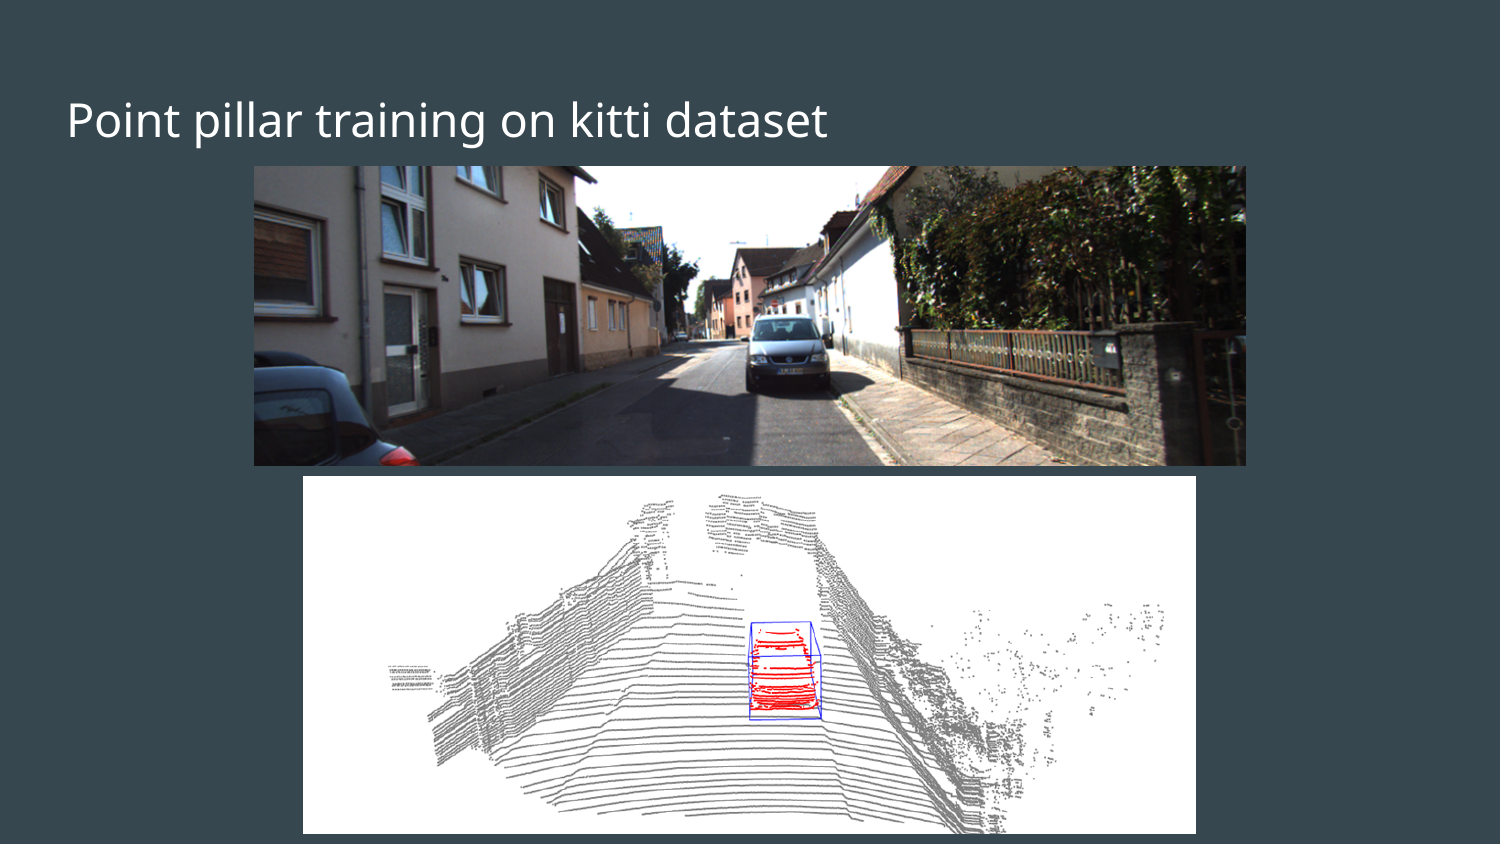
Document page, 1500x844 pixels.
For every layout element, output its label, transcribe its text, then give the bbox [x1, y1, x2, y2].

picture [303, 476, 1197, 834]
picture [253, 166, 1246, 467]
title Point pillar training on kitti dataset [51, 72, 1449, 167]
